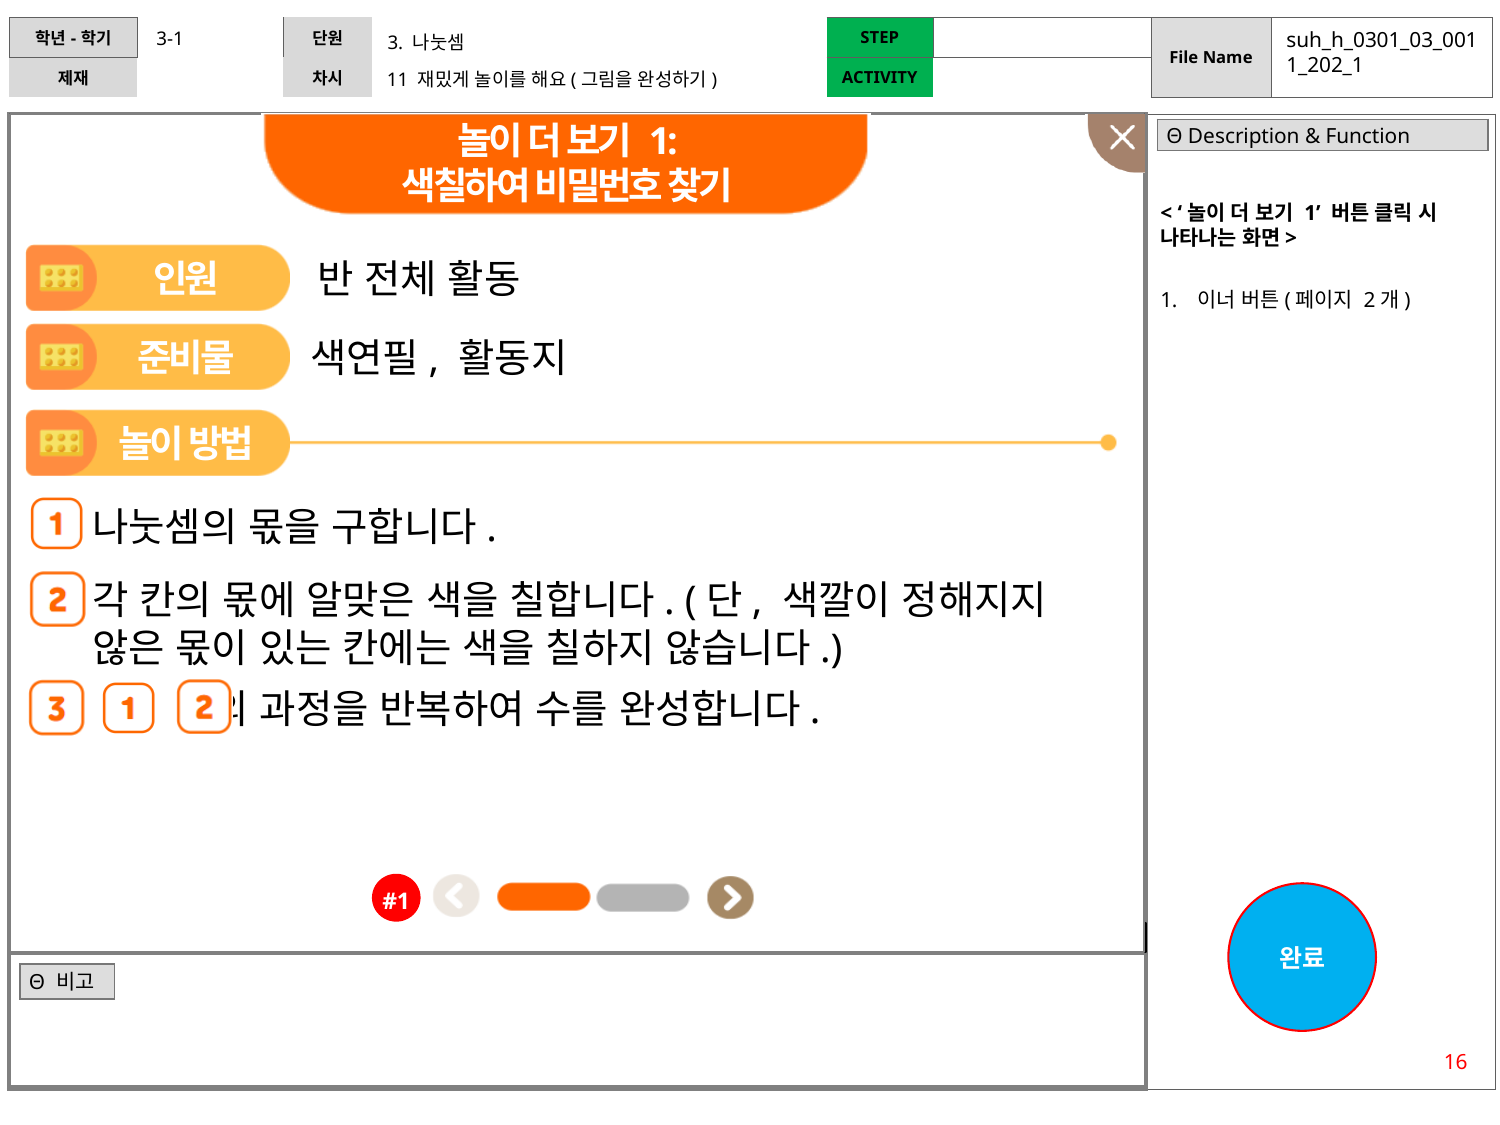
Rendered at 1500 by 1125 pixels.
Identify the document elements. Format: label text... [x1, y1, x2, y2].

text_box suh_h_0301_03_0011_202_1 [1271, 18, 1500, 84]
table_header Θ Description & Function [1158, 120, 1487, 150]
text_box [10, 113, 1145, 953]
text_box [25, 243, 290, 312]
picture [261, 113, 871, 217]
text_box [430, 872, 757, 921]
text_box 11 재밌게 놀이를 해요(그림을 완성하기) [372, 60, 821, 96]
picture [101, 679, 157, 735]
text_box [1149, 320, 1500, 326]
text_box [25, 322, 290, 392]
picture [173, 675, 234, 738]
text_box 완료 [1226, 881, 1379, 1033]
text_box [23, 405, 1129, 480]
text_box 3-1 [141, 18, 284, 55]
text_box 3. 나눗셈 [372, 23, 828, 48]
picture [27, 568, 87, 630]
text_box < ‘놀이 더 보기 1’ 버튼 클릭 시 나타나는 화면> 이너 버튼(페이지 2개) [1149, 160, 1500, 320]
picture [26, 676, 88, 738]
picture [29, 495, 85, 551]
